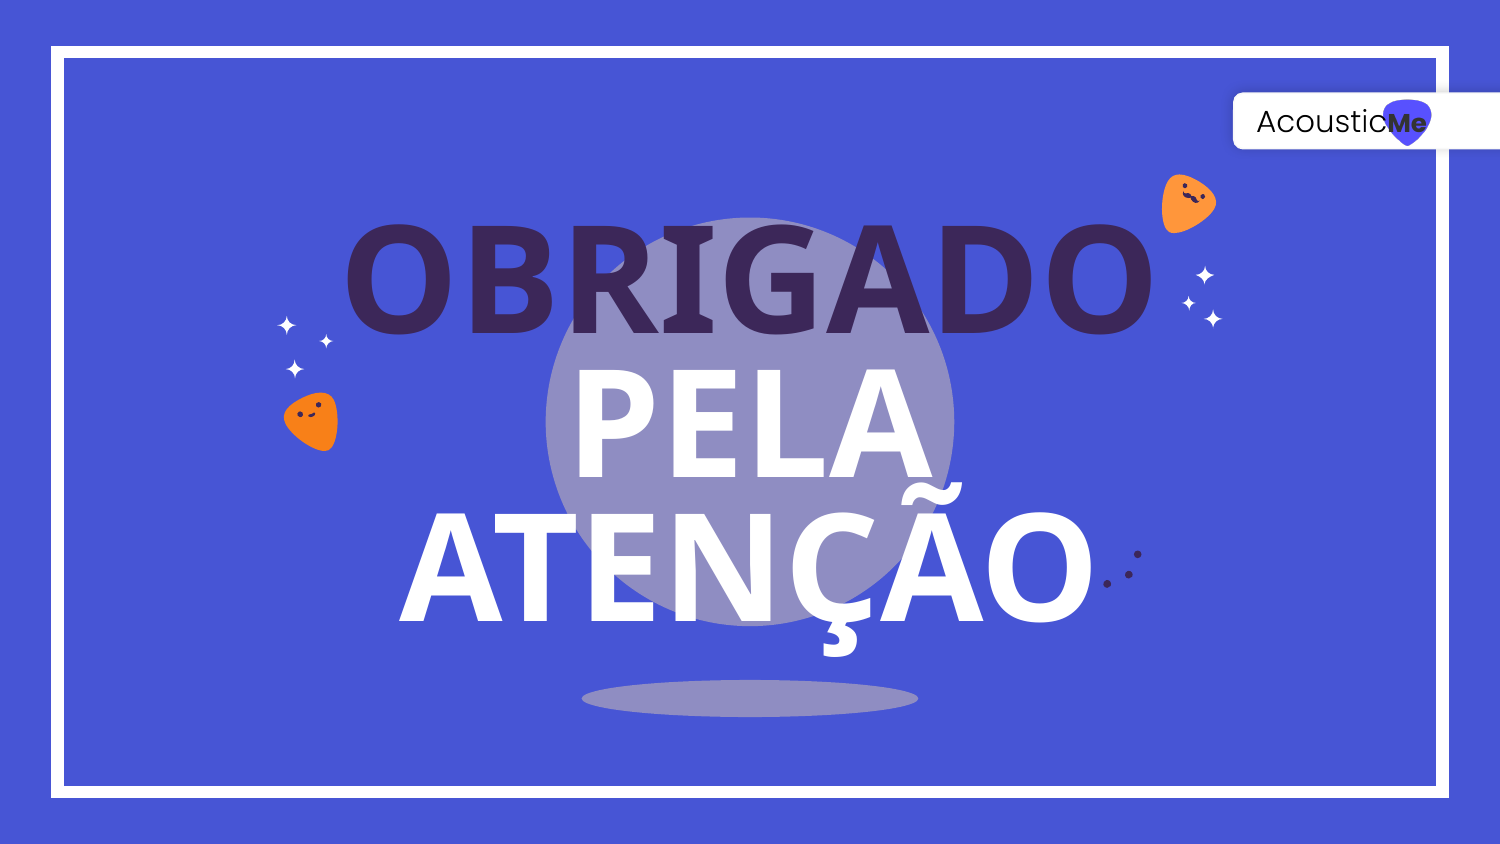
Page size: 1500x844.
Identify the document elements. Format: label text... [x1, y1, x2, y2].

picture [1256, 97, 1446, 146]
text_box [1232, 92, 1500, 150]
title OBRIGADO PELA ATENÇÃO [320, 274, 1180, 595]
